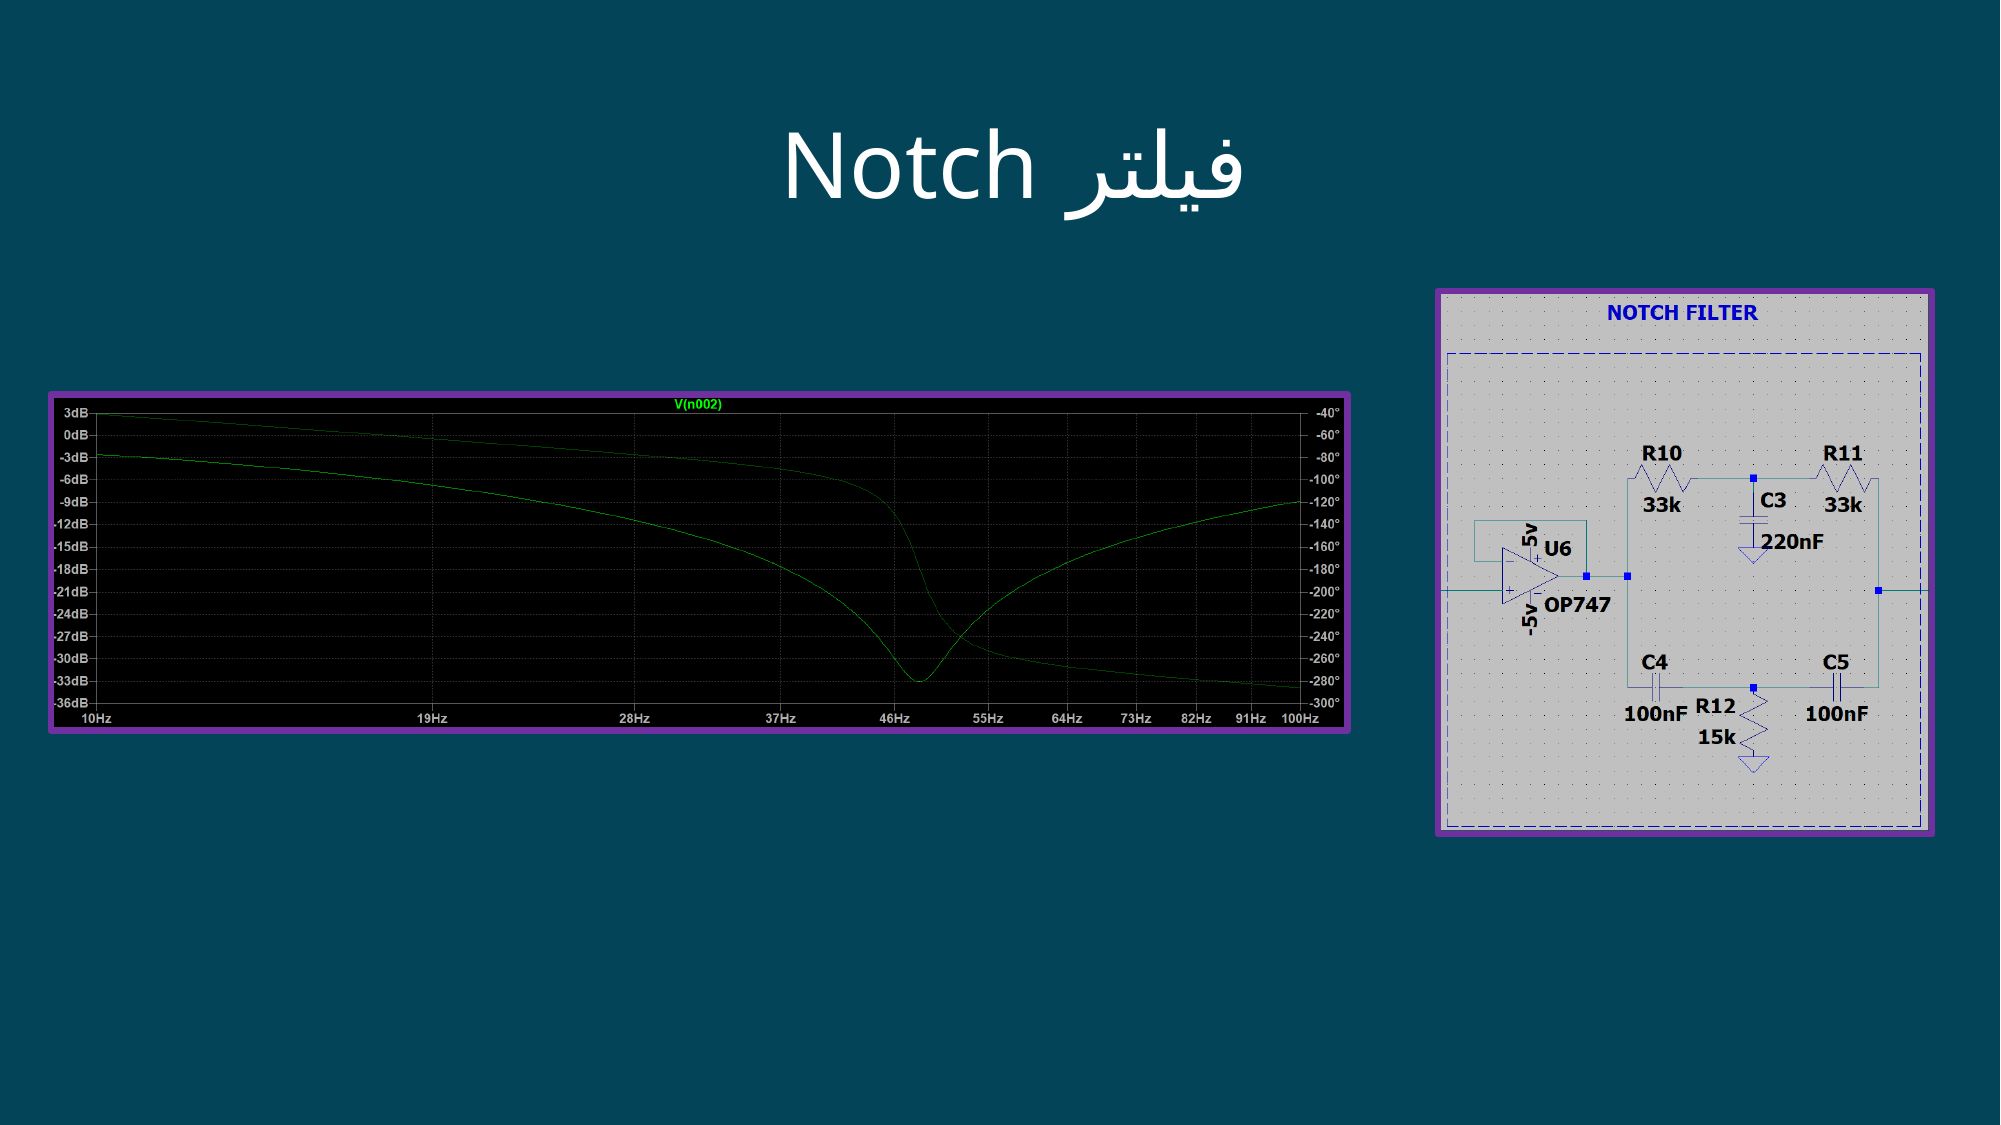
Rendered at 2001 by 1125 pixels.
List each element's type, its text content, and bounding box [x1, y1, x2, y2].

picture [1440, 293, 1929, 831]
picture [53, 397, 1345, 728]
title فیلتر Notch [137, 59, 1863, 278]
